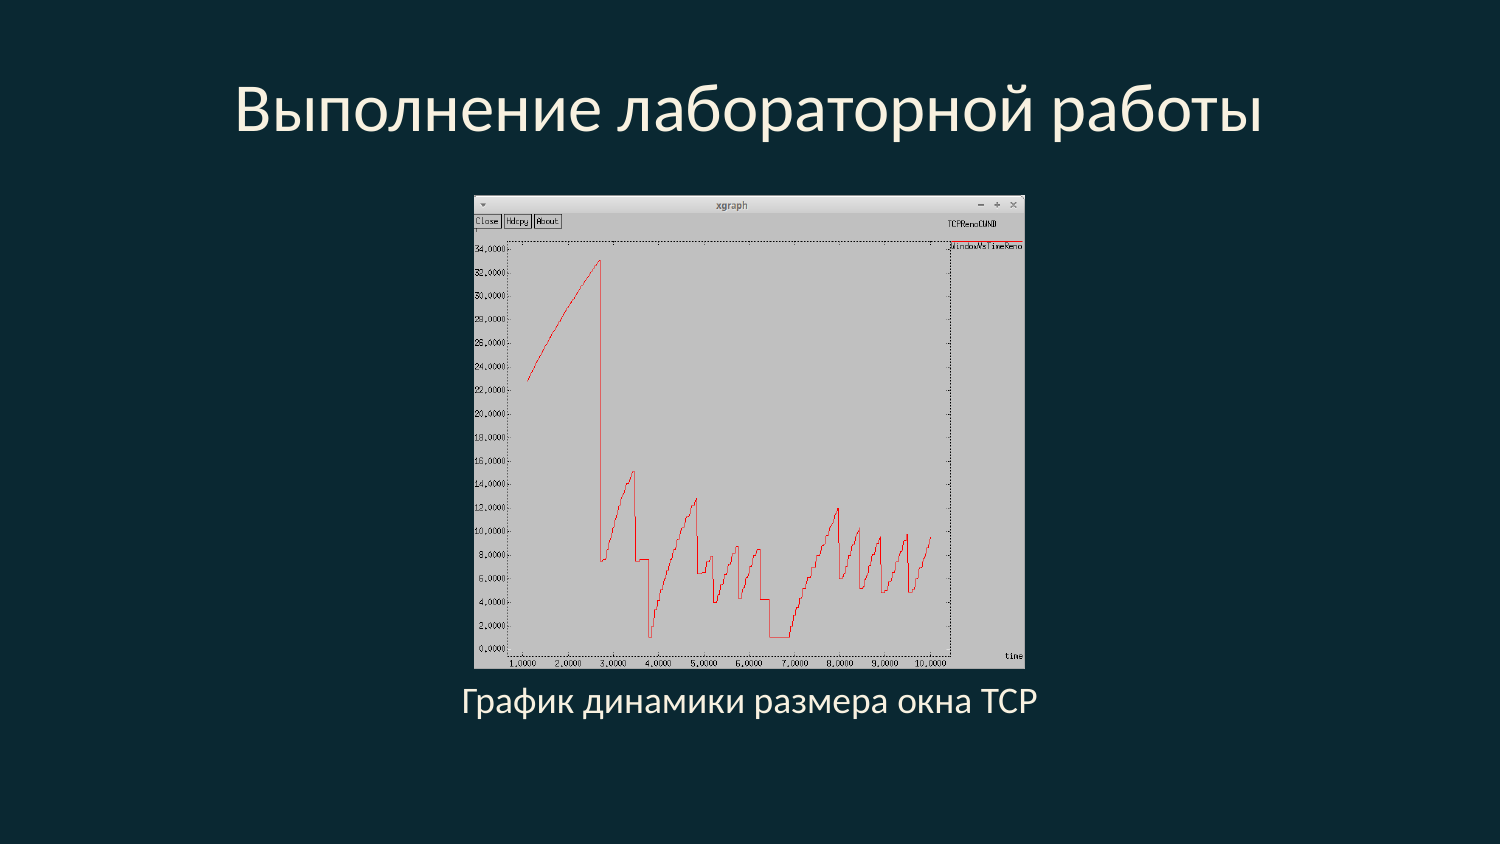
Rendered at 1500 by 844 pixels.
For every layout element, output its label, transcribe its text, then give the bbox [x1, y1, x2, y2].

text_box График динамики размера окна TCP [74, 668, 1425, 753]
picture [474, 195, 1026, 669]
title Выполнение лабораторной работы [75, 33, 1425, 175]
